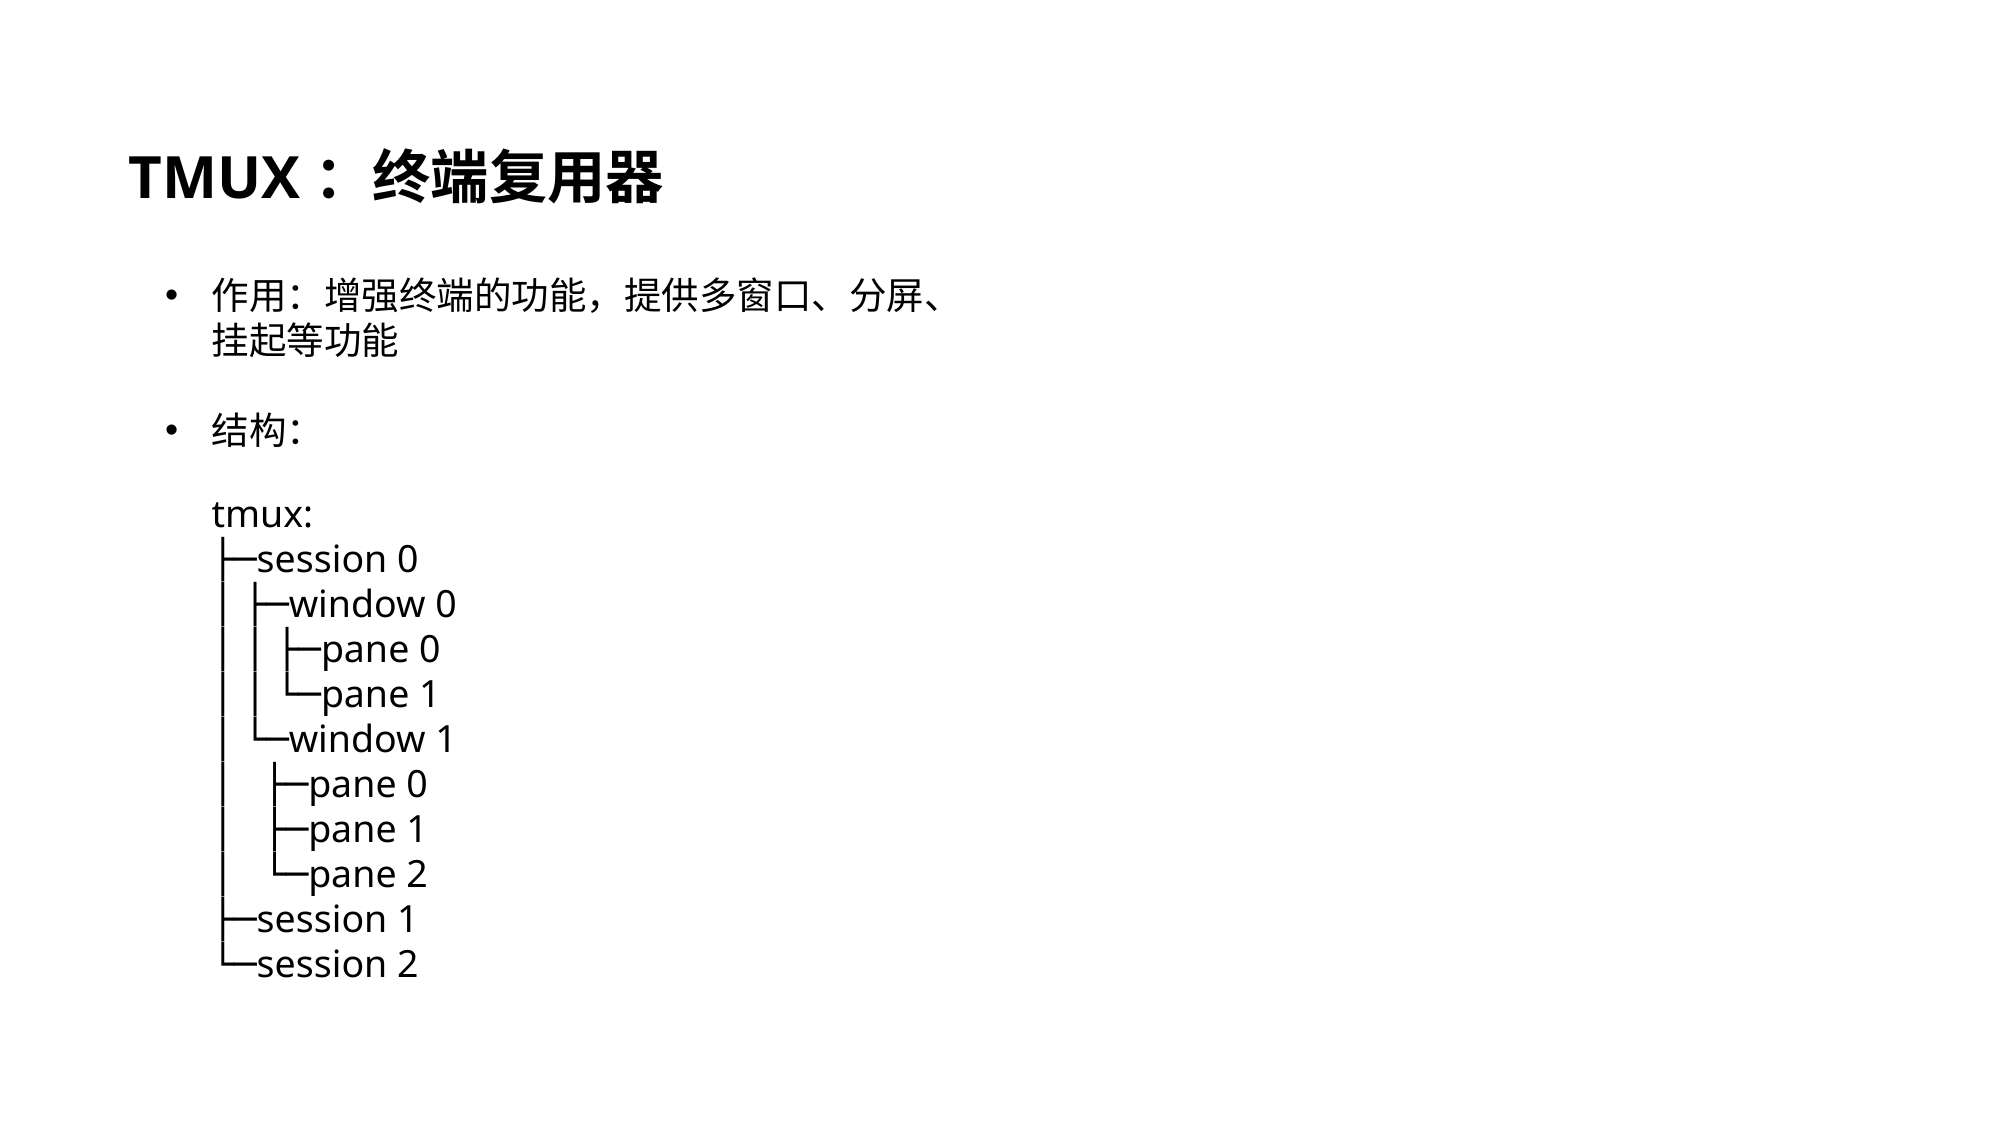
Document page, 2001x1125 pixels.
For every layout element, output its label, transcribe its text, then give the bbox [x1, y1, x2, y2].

text_box TMUX：终端复用器 [114, 132, 854, 218]
text_box tmux: ├─session 0 │ ├─window 0 │ │ ├─pane 0 │ │ └─pane 1 │ └─window 1 │ ├─pane 0 │ ├─pane 1 │ └─pane 2 ├─session 1 └─session 2 [196, 482, 1202, 992]
text_box 作用：增强终端的功能，提供多窗口、分屏、挂起等功能 结构： [150, 264, 967, 460]
